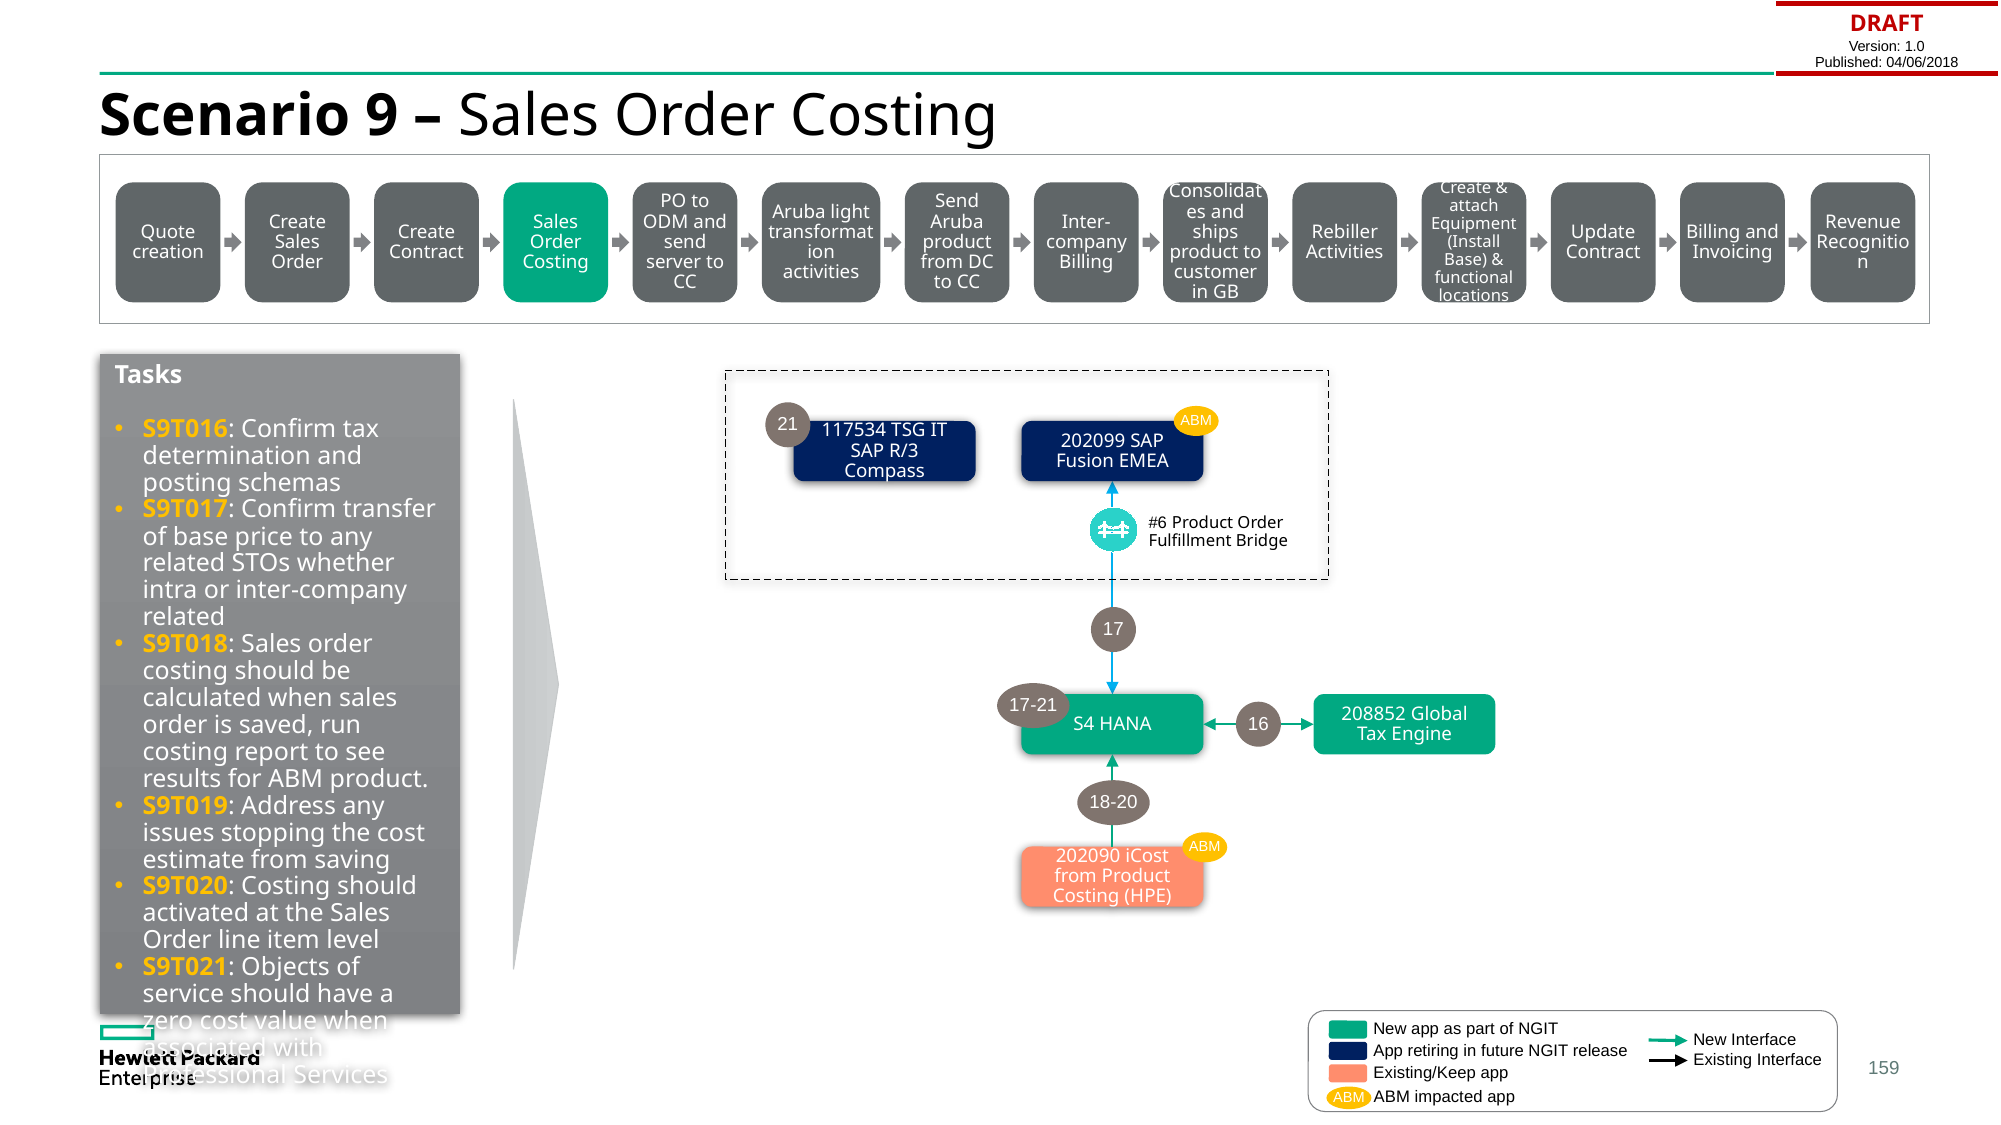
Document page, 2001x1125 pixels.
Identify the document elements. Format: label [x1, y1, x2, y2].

table_header [1776, 6, 1998, 71]
text_box [1358, 727, 1366, 739]
text_box [996, 682, 1069, 728]
text_box [512, 399, 560, 970]
text_box [1021, 831, 1229, 907]
text_box [99, 154, 1930, 324]
text_box [725, 370, 1329, 693]
text_box [99, 354, 460, 1015]
slide_number [1844, 1039, 1900, 1078]
text_box [1234, 700, 1282, 748]
title [99, 85, 1921, 154]
text_box [1076, 779, 1151, 827]
text_box [1308, 1010, 1844, 1112]
